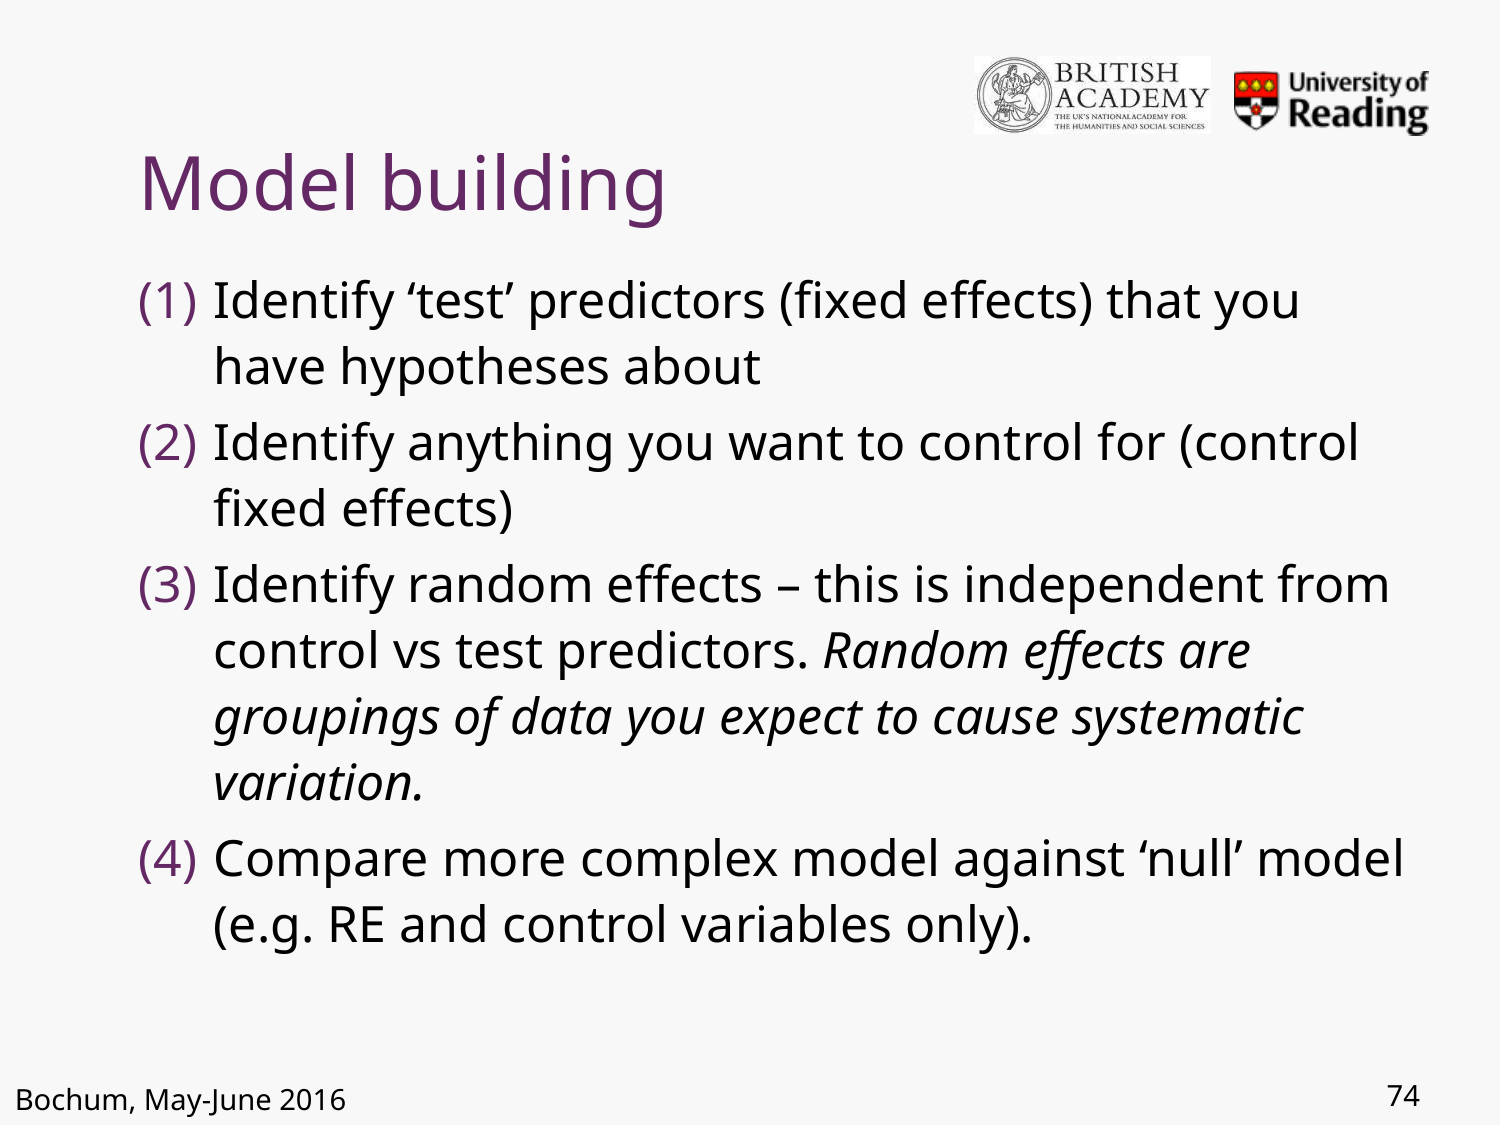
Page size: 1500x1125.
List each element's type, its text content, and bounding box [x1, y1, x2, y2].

slide_number 74 [1324, 1069, 1436, 1125]
title Model building [123, 45, 1140, 233]
picture [1234, 71, 1429, 136]
list Identify ‘test’ predictors (fixed effects) that you have hypotheses about Identify anything you want to control for (control fixed effects) Identify random effects – this is independent from control vs test predictors. Random effects are groupings of data you expect to cause systematic variation. Compare more complex model against ‘null’ model (e.g. RE and control variables only). [123, 255, 1425, 1125]
